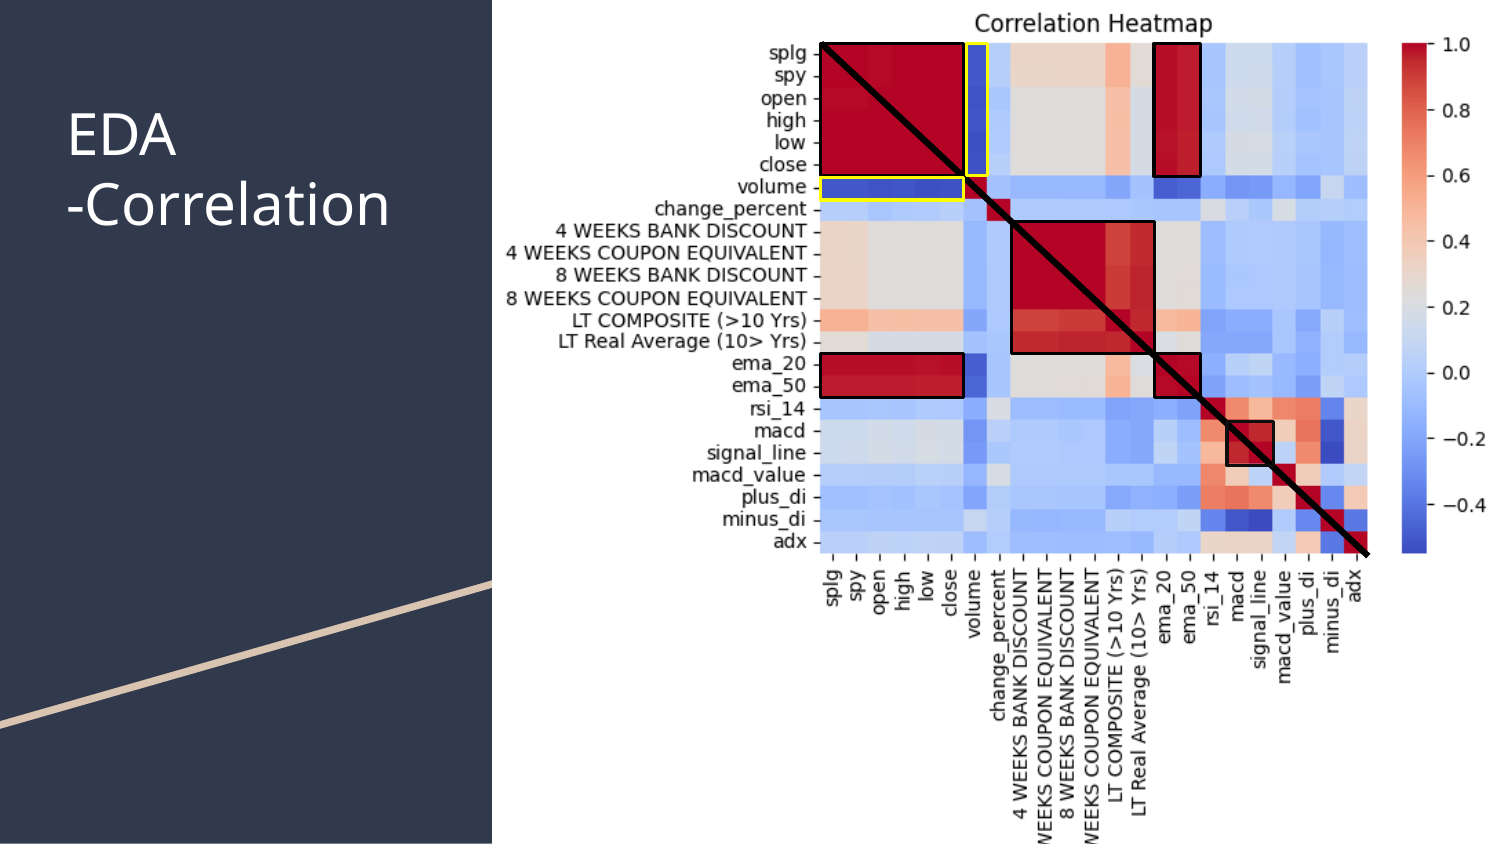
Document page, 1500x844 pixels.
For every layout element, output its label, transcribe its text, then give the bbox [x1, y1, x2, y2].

title EDA -Correlation [51, 82, 487, 494]
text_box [820, 42, 1369, 557]
picture [492, 0, 1500, 844]
